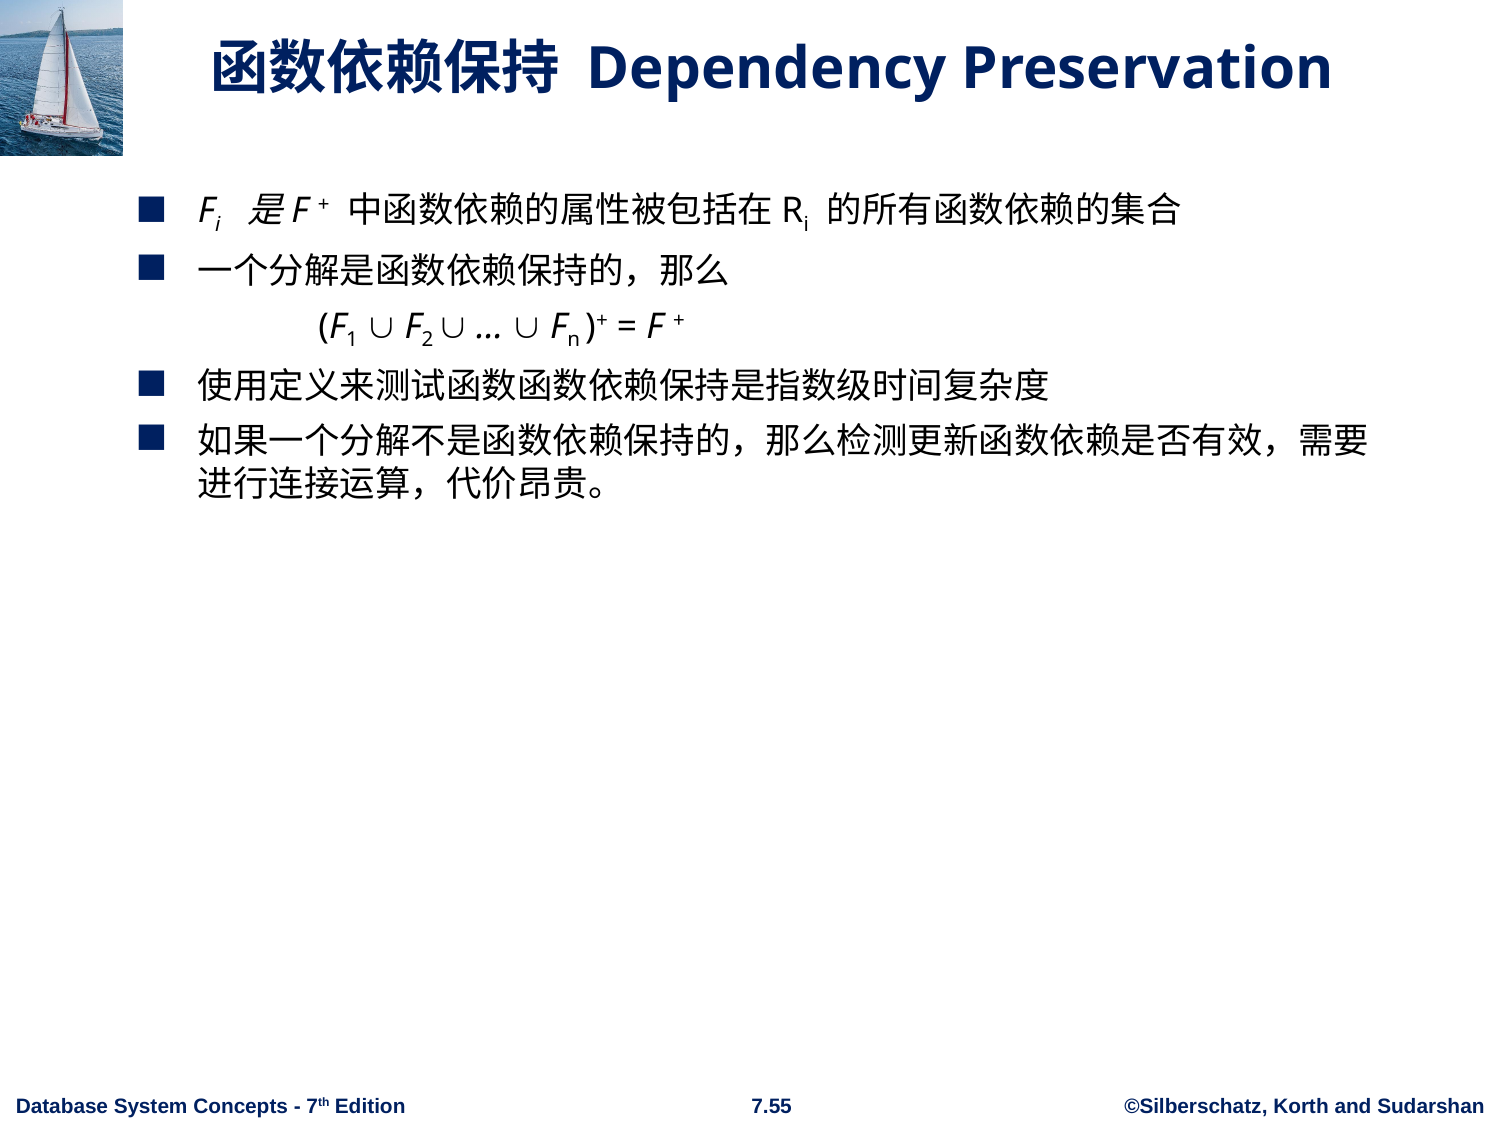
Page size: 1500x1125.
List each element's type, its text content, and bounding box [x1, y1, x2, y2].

list Fi 是F + 中函数依赖的属性被包括在Ri 的所有函数依赖的集合 一个分解是函数依赖保持的，那么 (F1  F2  …  Fn )+ = F + 使用定义来测试函数函数依赖保持是指数级时间复杂度 如果一个分解不是函数依赖保持的，那么检测更新函数依赖是否有效，需要进行连接运算，代价昂贵。 [126, 179, 1410, 622]
picture [0, 0, 123, 156]
title 函数依赖保持 Dependency Preservation [116, 34, 1428, 108]
